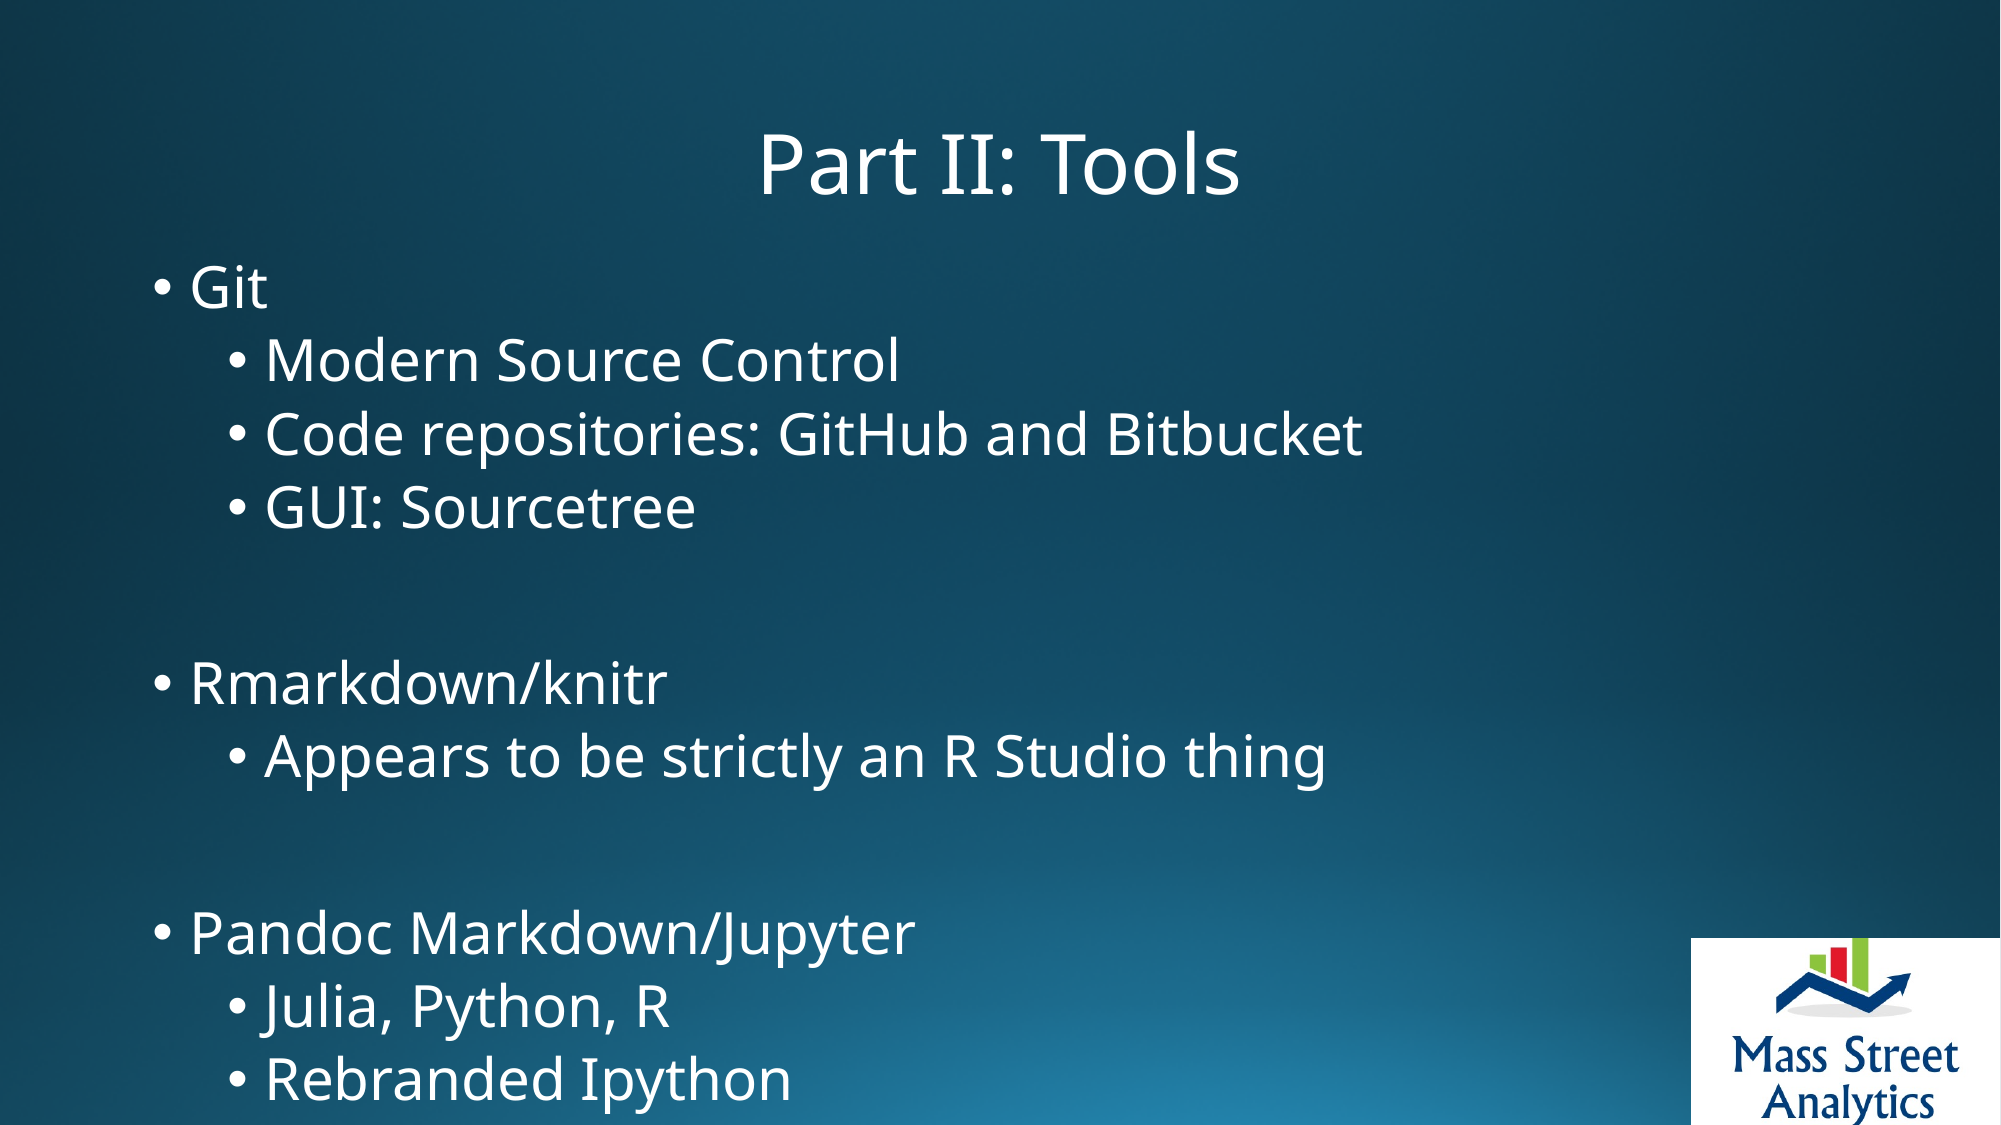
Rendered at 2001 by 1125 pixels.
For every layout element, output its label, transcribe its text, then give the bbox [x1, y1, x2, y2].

list Git Modern Source Control Code repositories: GitHub and Bitbucket GUI: Sourcetree Rmarkdown/knitr Appears to be strictly an R Studio thing Pandoc Markdown/Jupyter Julia, Python, R Rebranded Ipython [137, 250, 1817, 965]
title Part II: Tools [137, 58, 1863, 276]
picture [0, 0, 2001, 1125]
